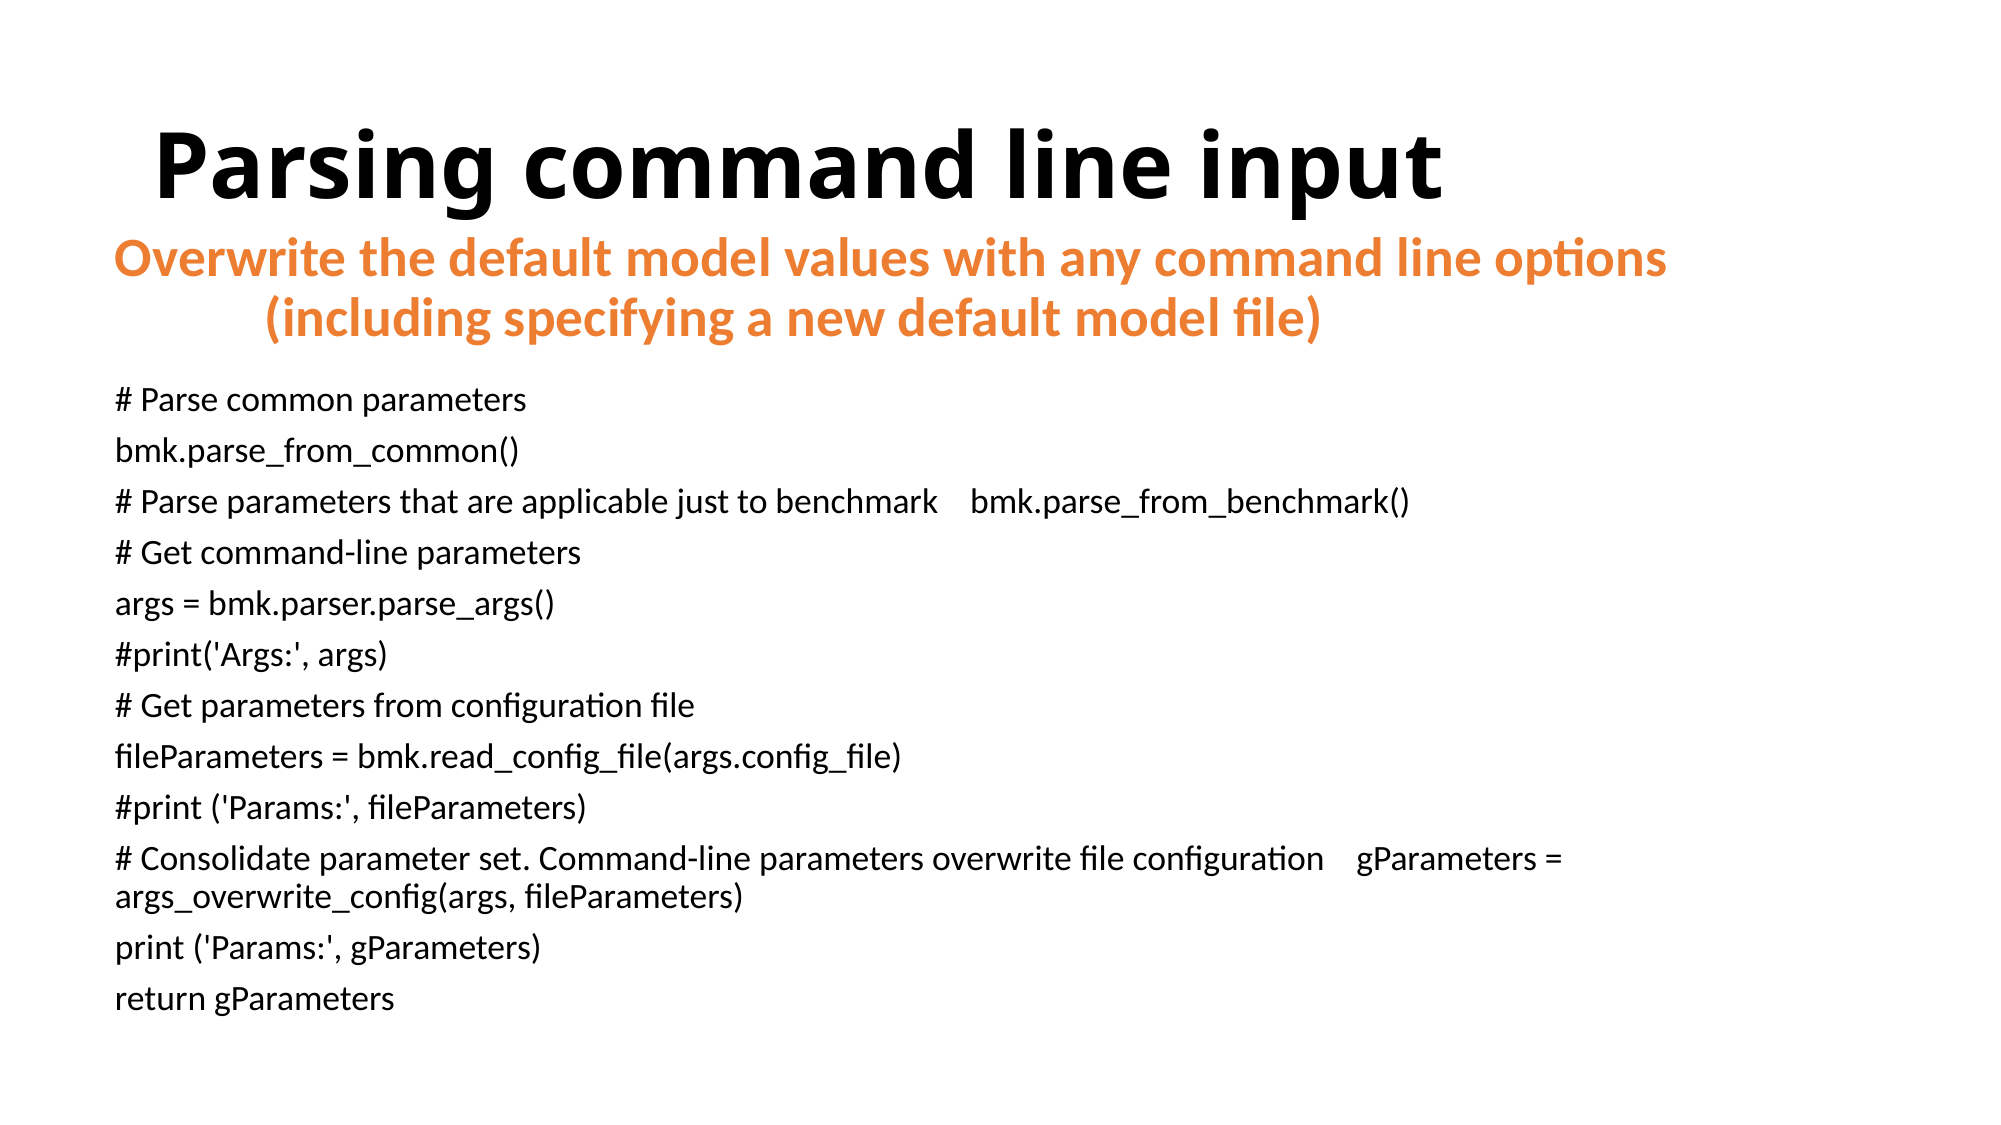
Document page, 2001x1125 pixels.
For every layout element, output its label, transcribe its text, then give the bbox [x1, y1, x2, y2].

title Parsing command line input [137, 59, 1863, 220]
list # Parse common parameters bmk.parse_from_common() # Parse parameters that are applicable just to benchmark bmk.parse_from_benchmark() # Get command-line parameters args = bmk.parser.parse_args() #print('Args:', args) # Get parameters from configuration file fileParameters = bmk.read_config_file(args.config_file) #print ('Params:', fileParameters) # Consolidate parameter set. Command-line parameters overwrite file configuration gParameters = args_overwrite_config(args, fileParameters) print ('Params:', gParameters) return gParameters [99, 373, 1932, 1034]
list Overwrite the default model values with any command line options (including specifying a new default model file) [99, 220, 1932, 359]
